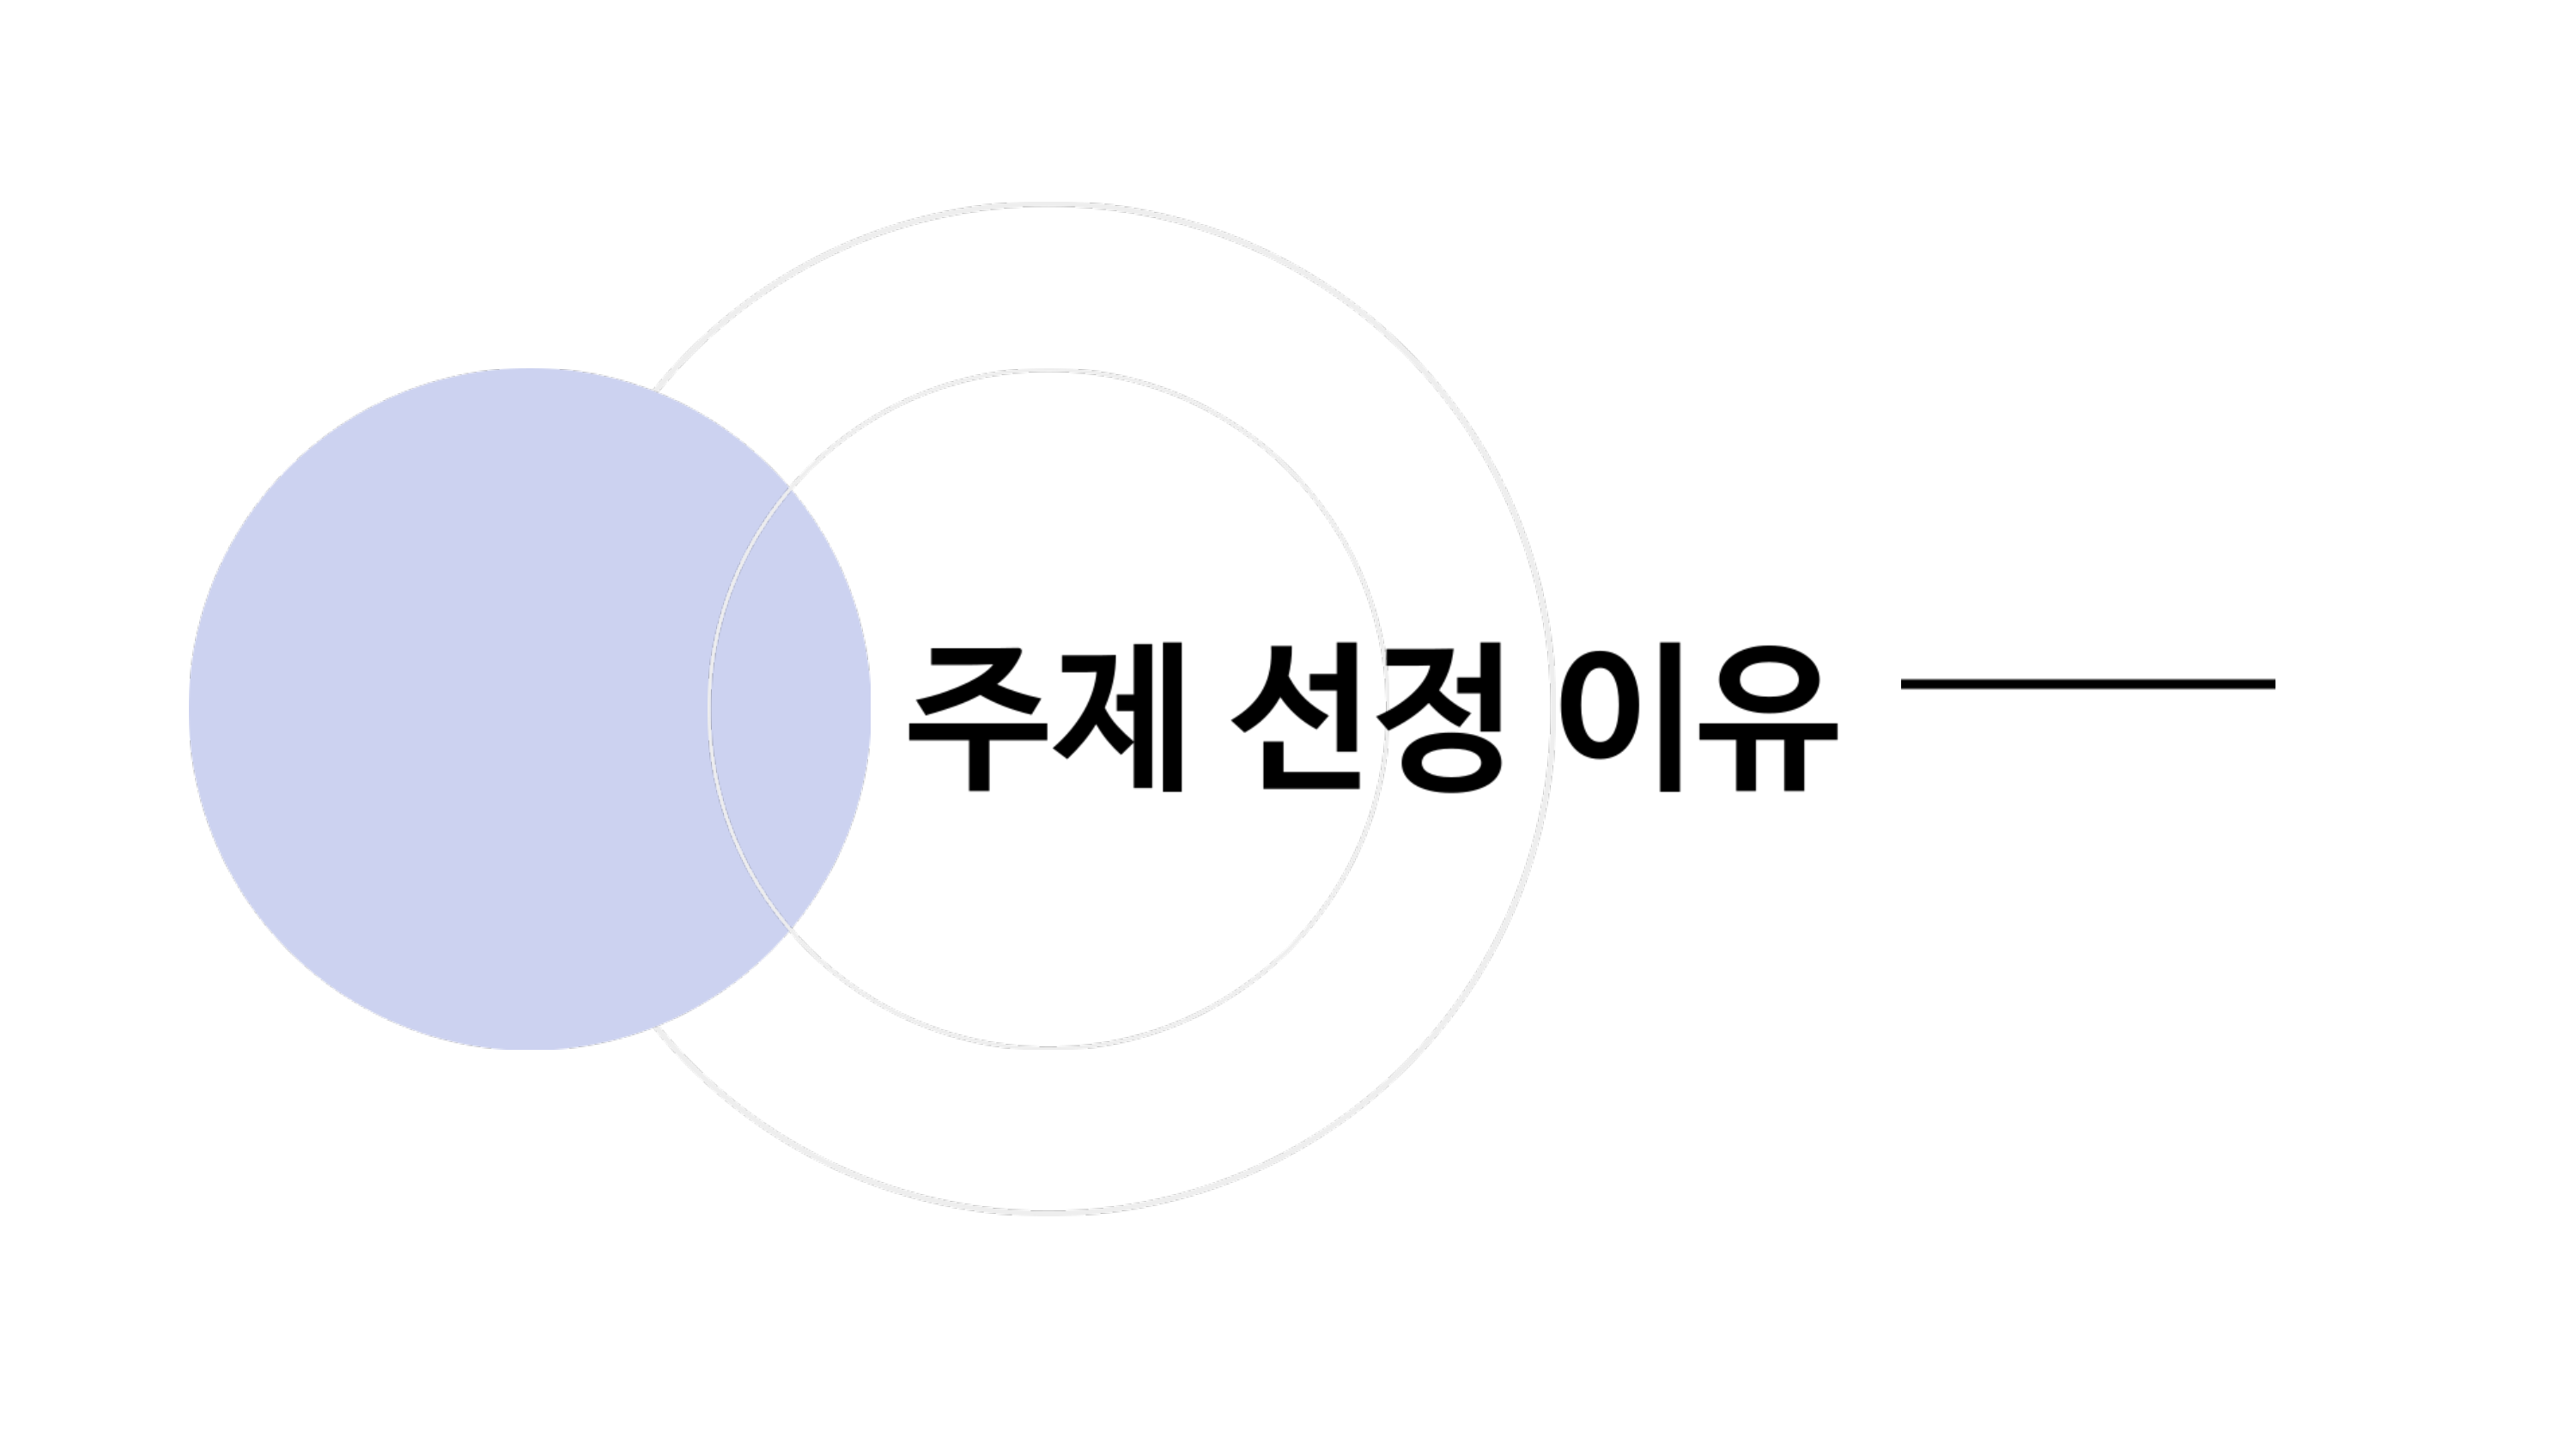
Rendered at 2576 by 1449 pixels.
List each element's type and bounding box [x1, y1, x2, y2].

picture [882, 588, 1914, 879]
text_box [540, 884, 1556, 1217]
text_box [708, 368, 1389, 1050]
text_box [188, 368, 706, 1050]
text_box [540, 202, 1556, 586]
text_box [1901, 664, 2275, 702]
